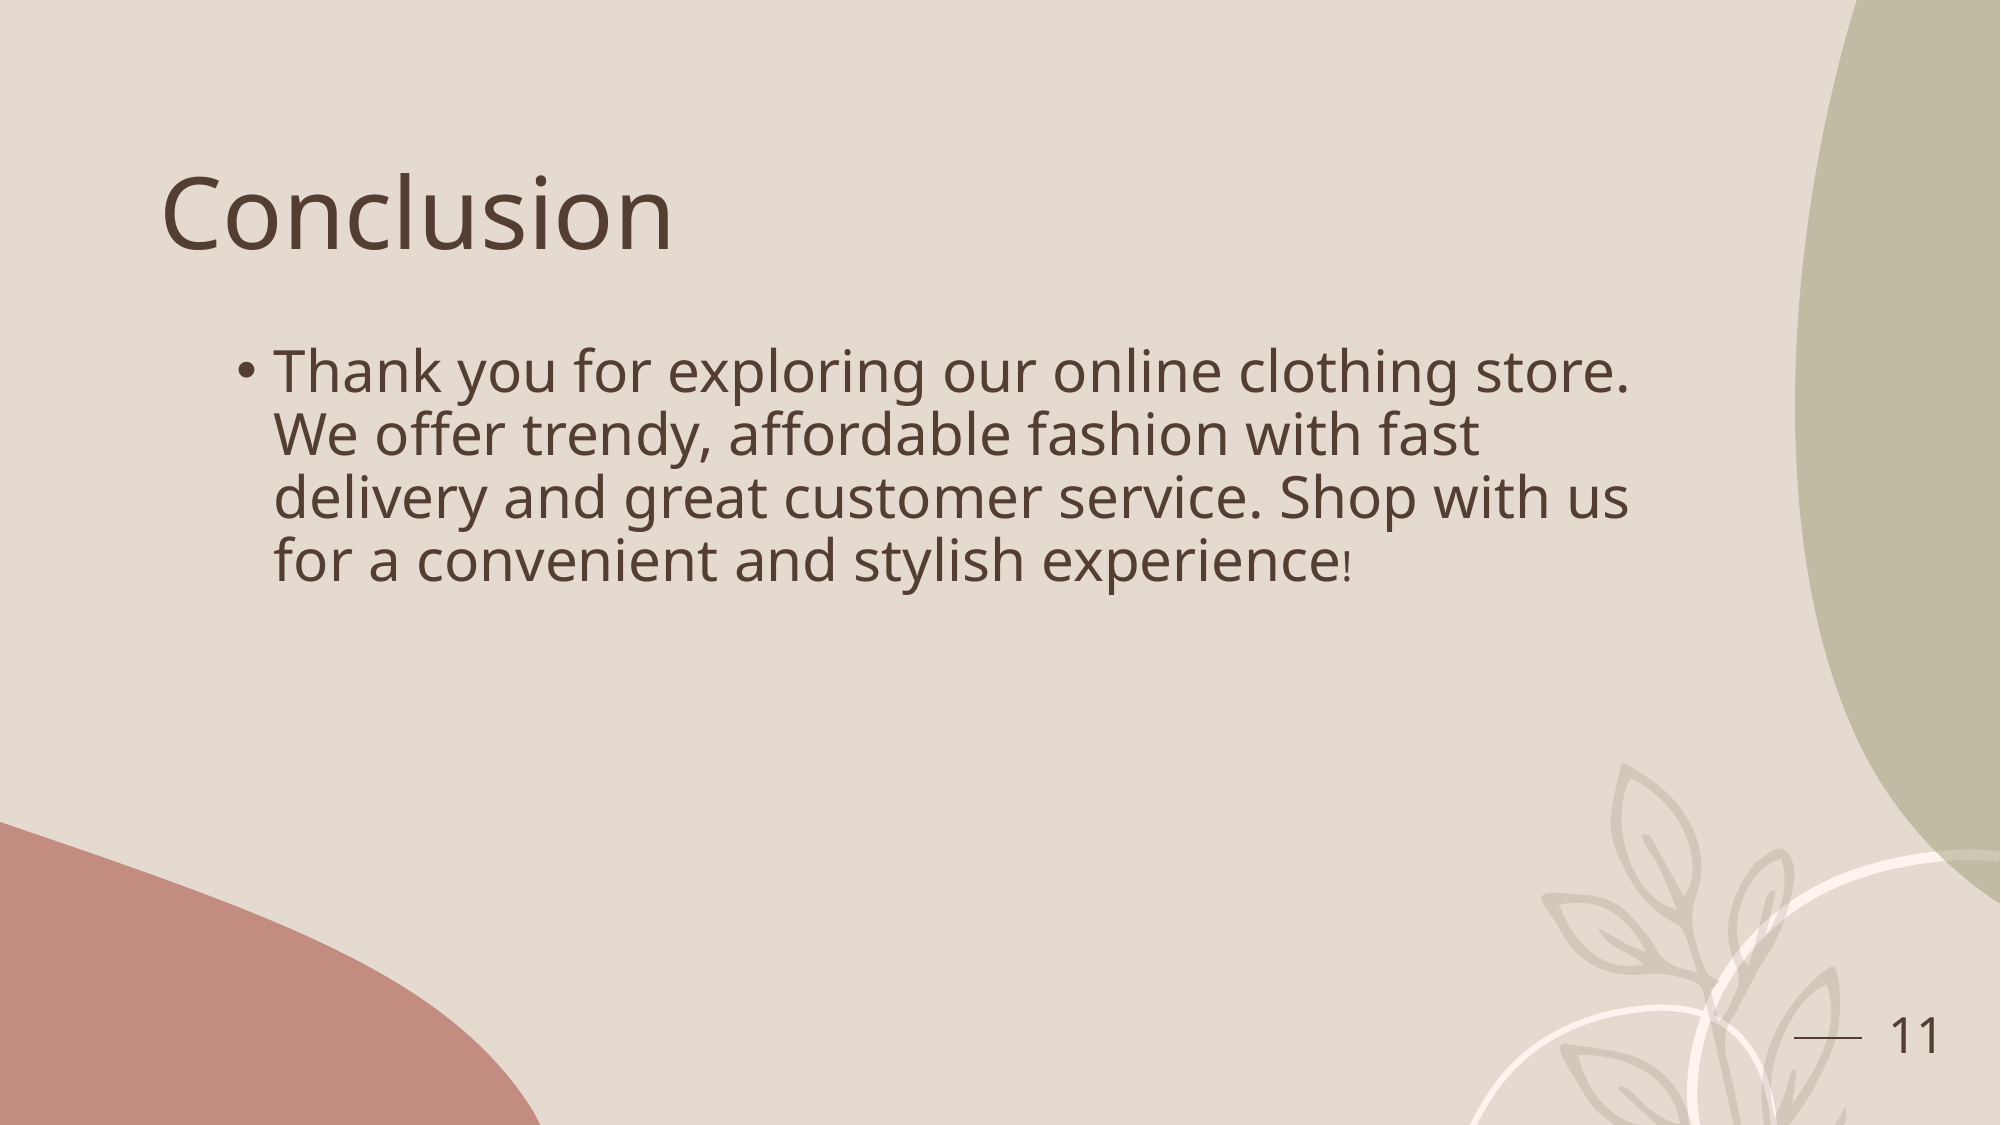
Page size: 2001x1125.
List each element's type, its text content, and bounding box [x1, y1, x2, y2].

list Thank you for exploring our online clothing store. We offer trendy, affordable fashion with fast delivery and great customer service. Shop with us for a convenient and stylish experience! [221, 334, 1718, 1011]
slide_number 11 [1862, 964, 1971, 1112]
title Conclusion [144, 66, 1749, 359]
